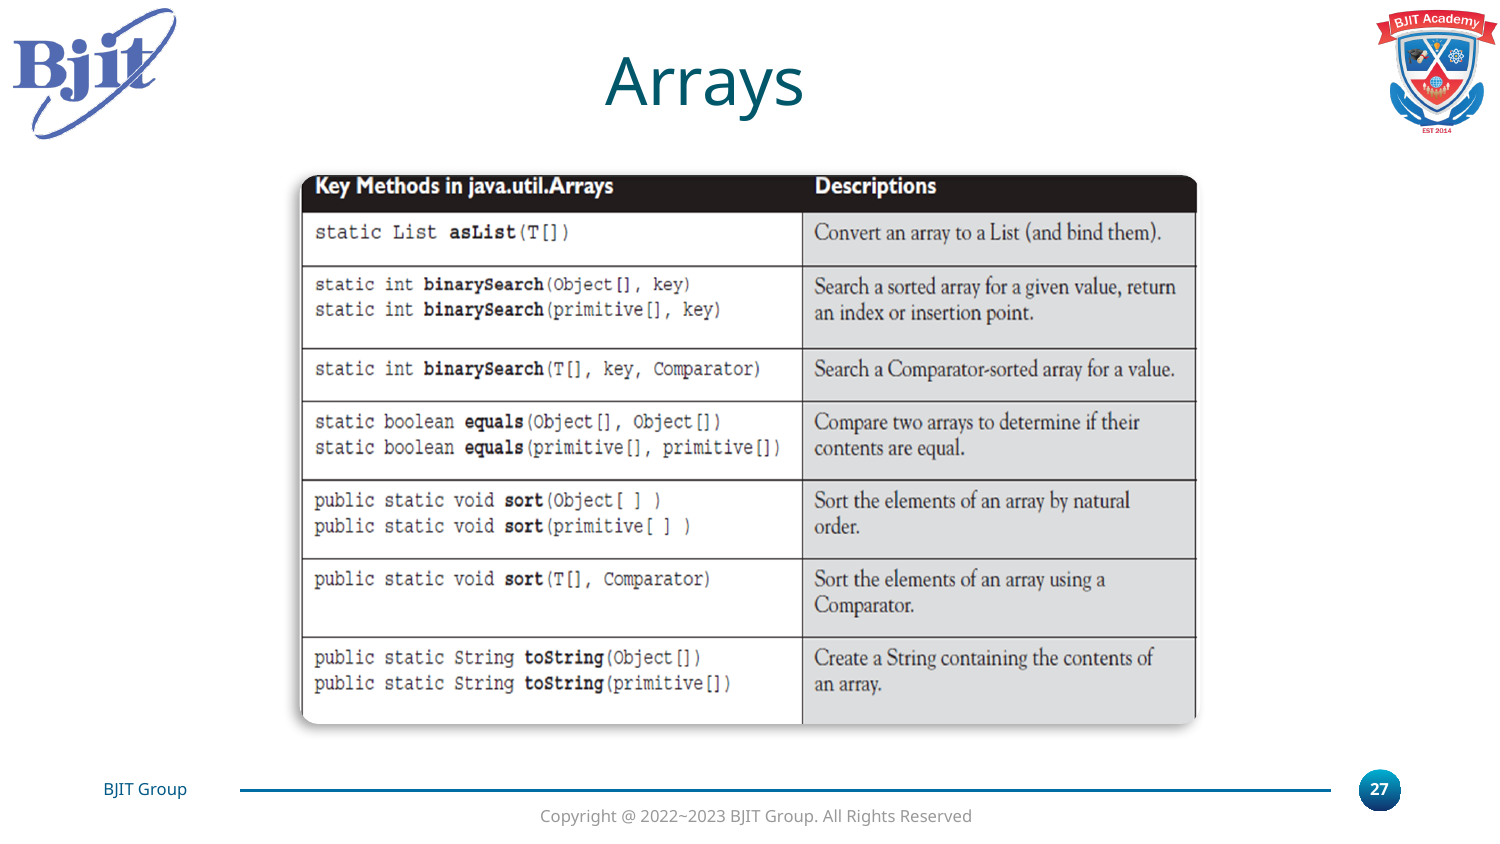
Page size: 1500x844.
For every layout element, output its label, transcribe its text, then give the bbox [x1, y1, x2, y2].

picture [1373, 7, 1500, 136]
picture [13, 7, 177, 140]
text_box Arrays [183, 31, 1229, 127]
picture [299, 174, 1201, 725]
picture [124, 783, 133, 795]
